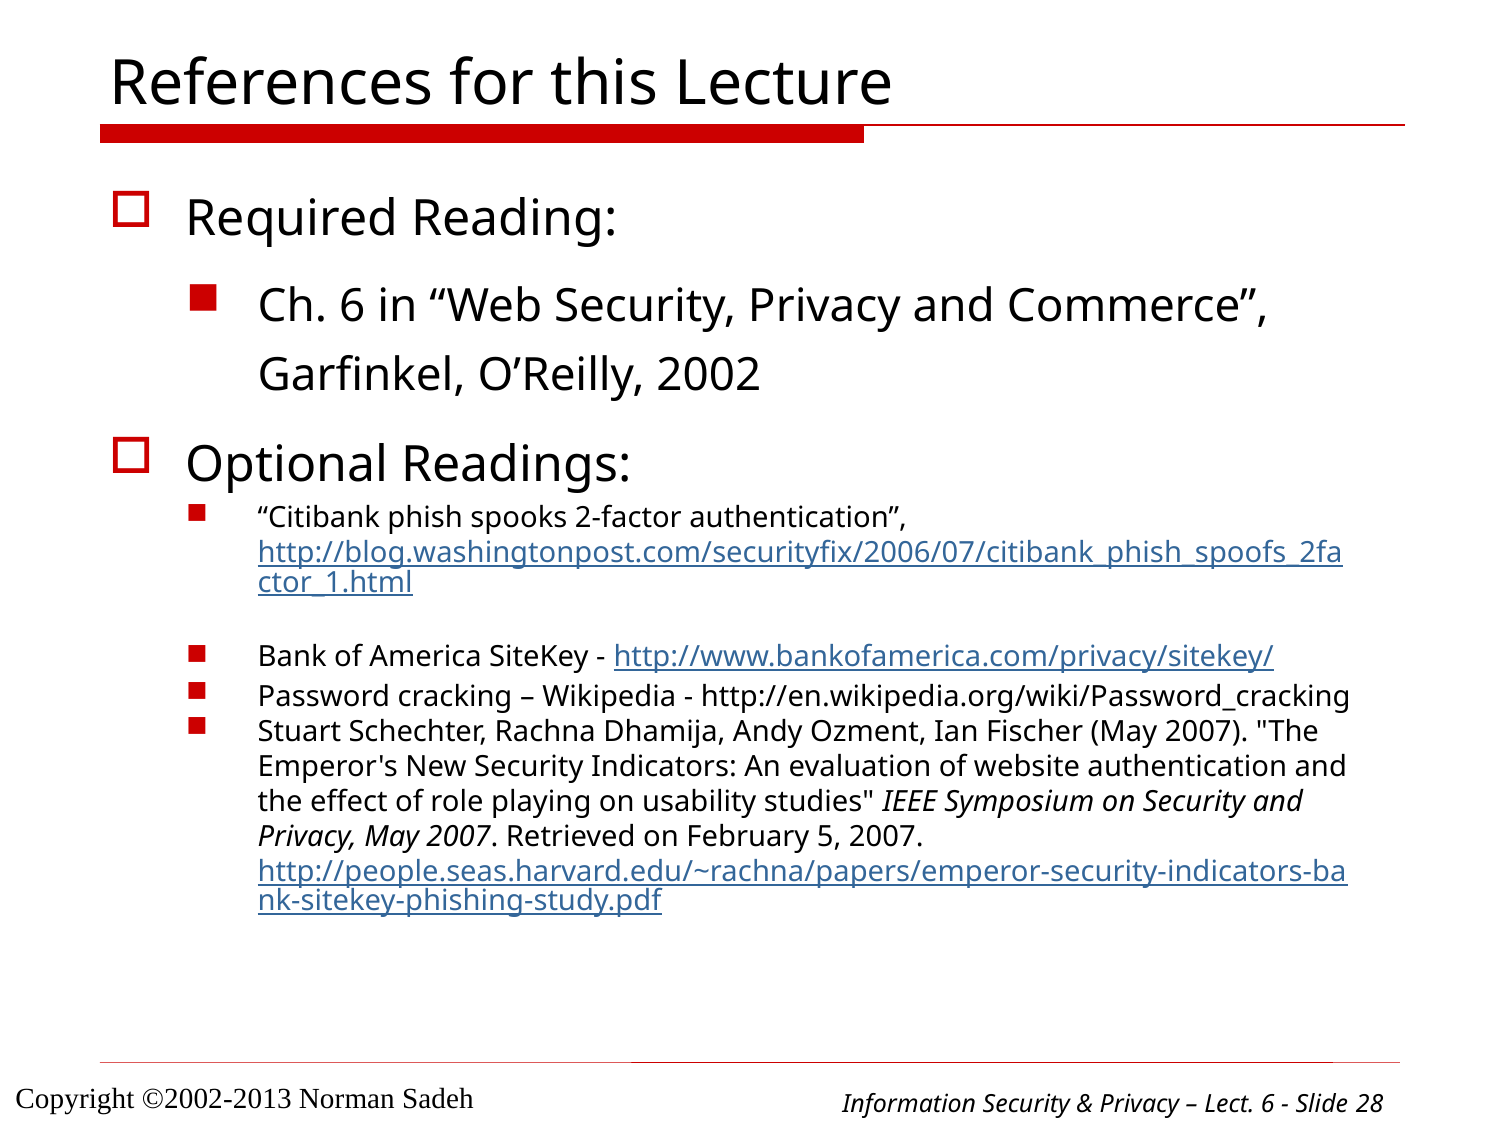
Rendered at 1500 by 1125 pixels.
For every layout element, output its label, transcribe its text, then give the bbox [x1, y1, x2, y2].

list Required Reading: Ch. 6 in “Web Security, Privacy and Commerce”, Garfinkel, O’Reilly, 2002 Optional Readings: “Citibank phish spooks 2-factor authentication”, http://blog.washingtonpost.com/securityfix/2006/07/citibank_phish_spoofs_2factor_1.html Bank of America SiteKey - http://www.bankofamerica.com/privacy/sitekey/ Password cracking – Wikipedia - http://en.wikipedia.org/wiki/Password_cracking Stuart Schechter, Rachna Dhamija, Andy Ozment, Ian Fischer (May 2007). "The Emperor's New Security Indicators: An evaluation of website authentication and the effect of role playing on usability studies" IEEE Symposium on Security and Privacy, May 2007. Retrieved on February 5, 2007. http://people.seas.harvard.edu/~rachna/papers/emperor-security-indicators-bank-sitekey-phishing-study.pdf [93, 162, 1369, 839]
title References for this Lecture [93, 24, 1407, 126]
